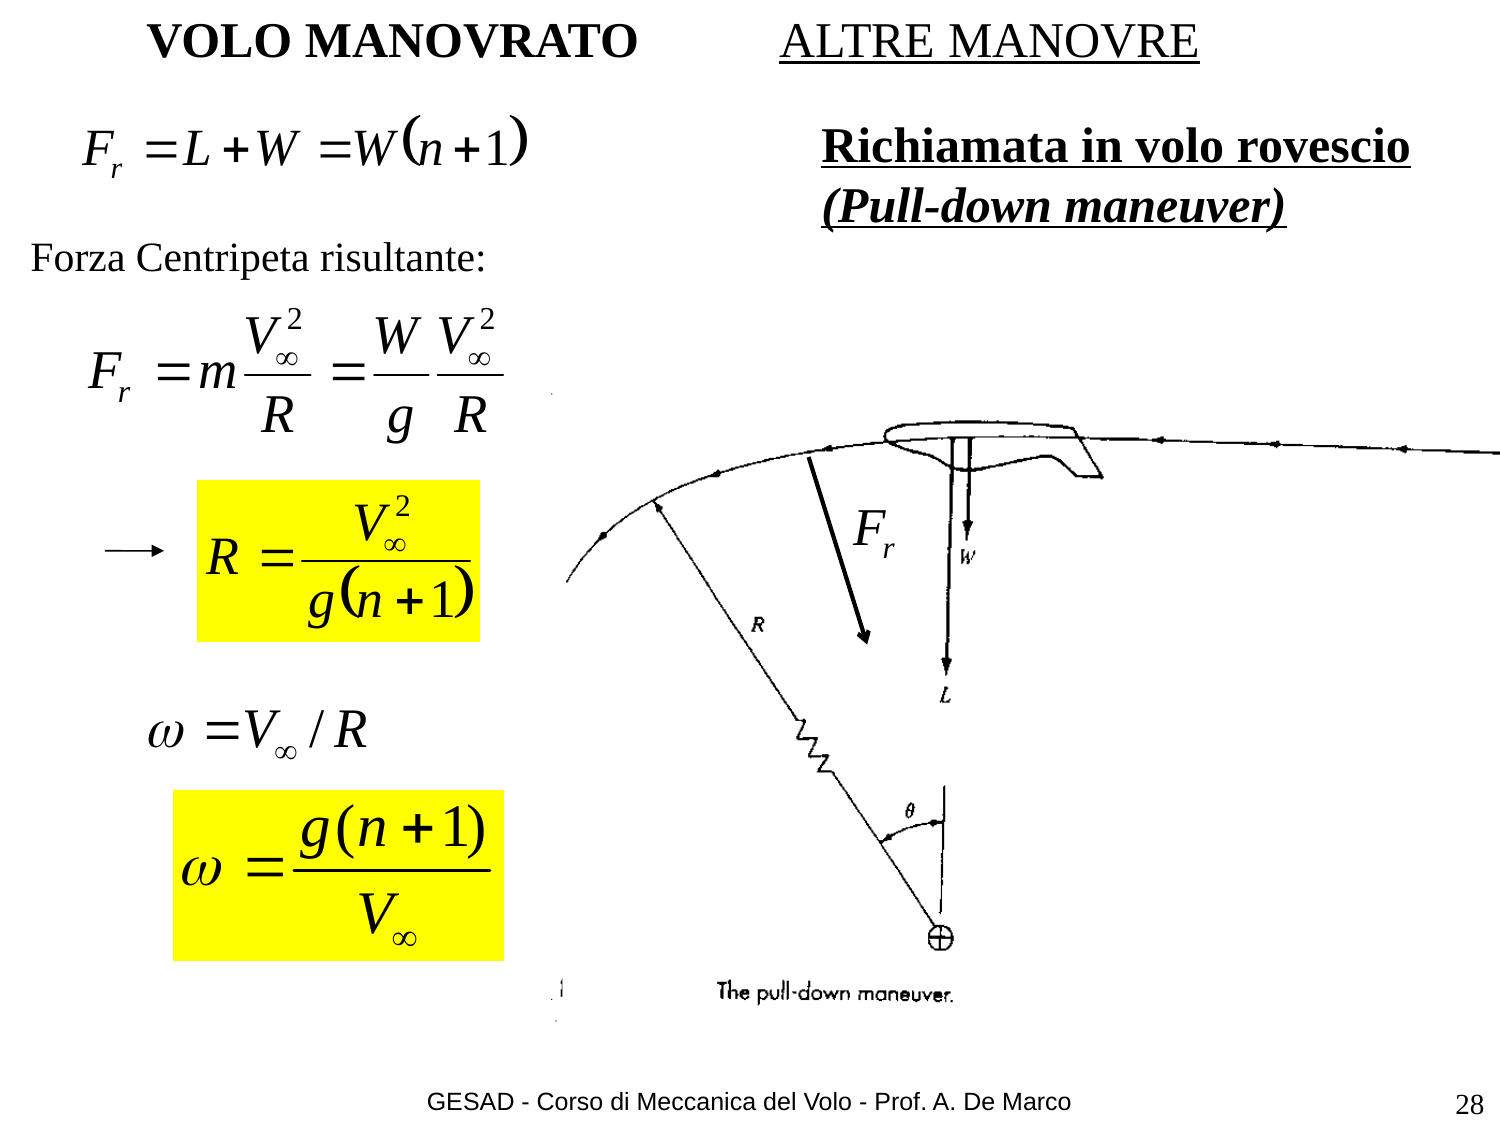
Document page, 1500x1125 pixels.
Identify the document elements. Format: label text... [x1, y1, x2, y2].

text_box Forza Centripeta risultante: [15, 222, 503, 288]
title VOLO MANOVRATO [0, 1, 764, 75]
picture [548, 386, 1500, 1044]
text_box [172, 789, 505, 962]
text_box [743, 521, 932, 581]
text_box ALTRE MANOVRE [764, 0, 1216, 76]
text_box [72, 113, 529, 188]
slide_number 28 [1312, 1077, 1500, 1125]
footer GESAD - Corso di Meccanica del Volo - Prof. A. De Marco [300, 1077, 1200, 1125]
text_box [104, 545, 165, 558]
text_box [140, 691, 378, 771]
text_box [196, 480, 481, 643]
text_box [843, 491, 906, 568]
text_box Richiamata in volo rovescio (Pull-down maneuver) [806, 105, 1427, 240]
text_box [78, 292, 516, 458]
